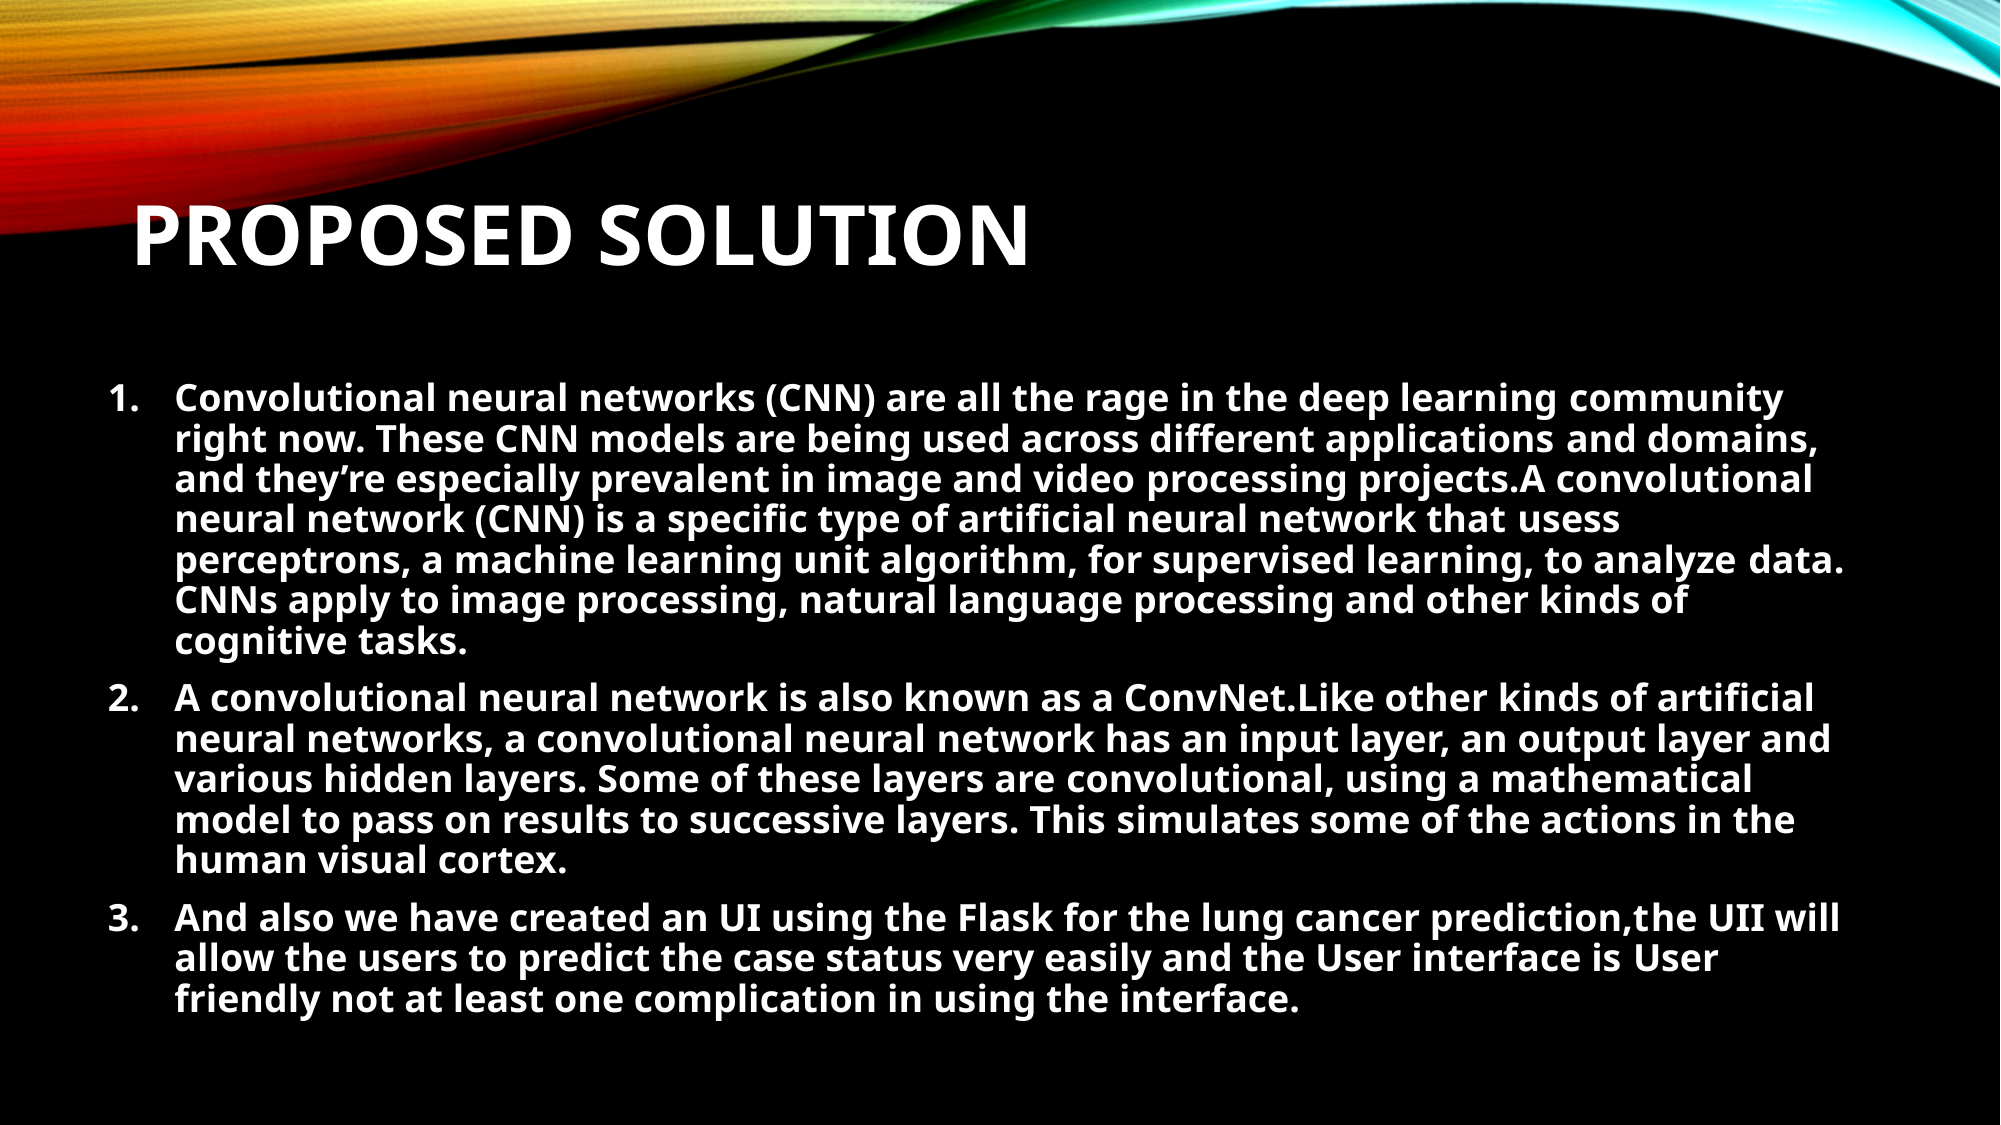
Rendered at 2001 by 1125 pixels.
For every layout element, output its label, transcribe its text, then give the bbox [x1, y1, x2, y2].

list Convolutional neural networks (CNN) are all the rage in the deep learning community right now. These CNN models are being used across different applications and domains, and they’re especially prevalent in image and video processing projects.A convolutional neural network (CNN) is a specific type of artificial neural network that usess perceptrons, a machine learning unit algorithm, for supervised learning, to analyze data. CNNs apply to image processing, natural language processing and other kinds of cognitive tasks. A convolutional neural network is also known as a ConvNet.Like other kinds of artificial neural networks, a convolutional neural network has an input layer, an output layer and various hidden layers. Some of these layers are convolutional, using a mathematical model to pass on results to successive layers. This simulates some of the actions in the human visual cortex. And also we have created an UI using the Flask for the lung cancer prediction,the UII will allow the users to predict the case status very easily and the User interface is User friendly not at least one complication in using the interface. [92, 371, 1868, 1032]
title Proposed solution [92, 146, 1049, 330]
picture [0, 0, 2000, 237]
